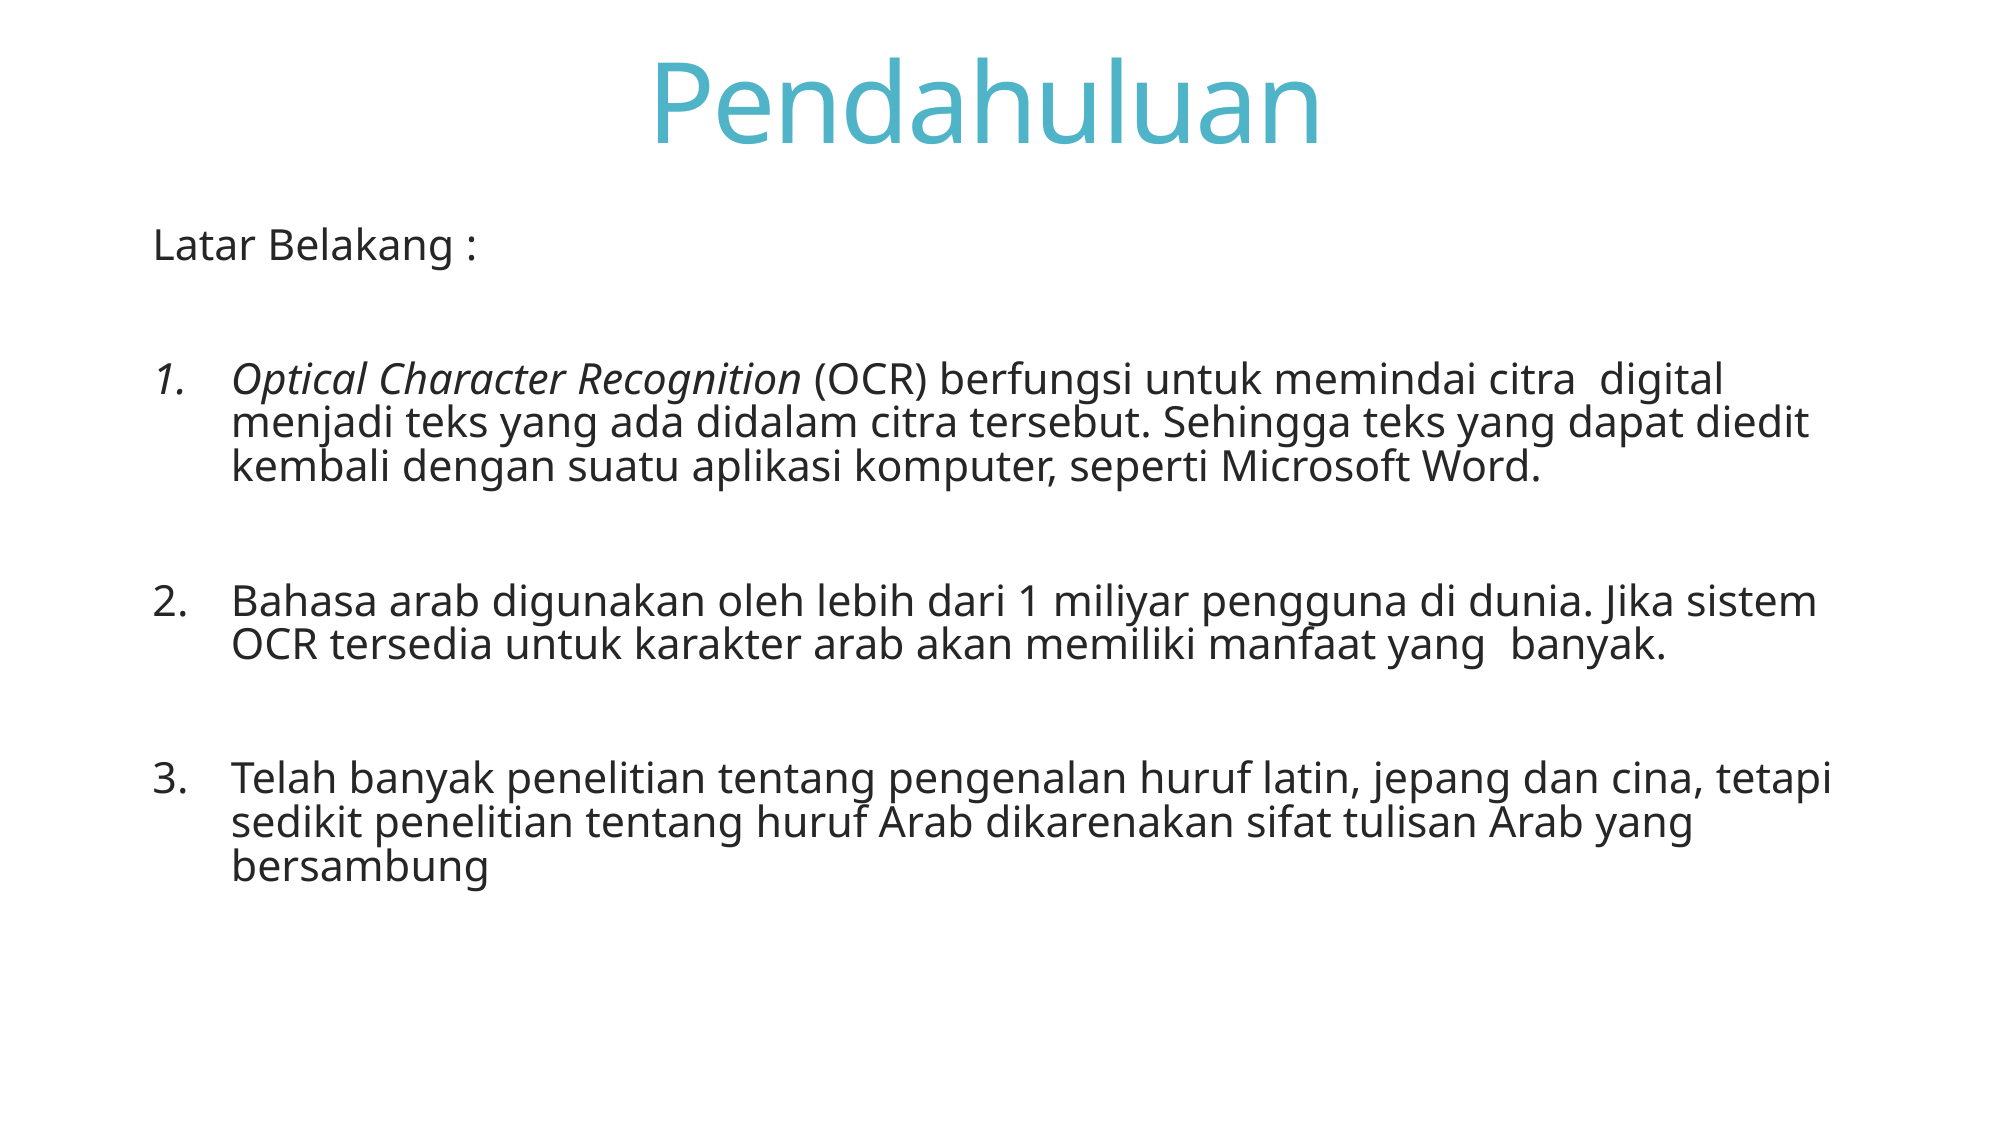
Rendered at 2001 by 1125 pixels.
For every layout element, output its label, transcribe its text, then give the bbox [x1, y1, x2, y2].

title Pendahuluan [137, 0, 1863, 217]
list Latar Belakang : Optical Character Recognition (OCR) berfungsi untuk memindai citra digital menjadi teks yang ada didalam citra tersebut. Sehingga teks yang dapat diedit kembali dengan suatu aplikasi komputer, seperti Microsoft Word. Bahasa arab digunakan oleh lebih dari 1 miliyar pengguna di dunia. Jika sistem OCR tersedia untuk karakter arab akan memiliki manfaat yang banyak. Telah banyak penelitian tentang pengenalan huruf latin, jepang dan cina, tetapi sedikit penelitian tentang huruf Arab dikarenakan sifat tulisan Arab yang bersambung [137, 217, 1863, 932]
